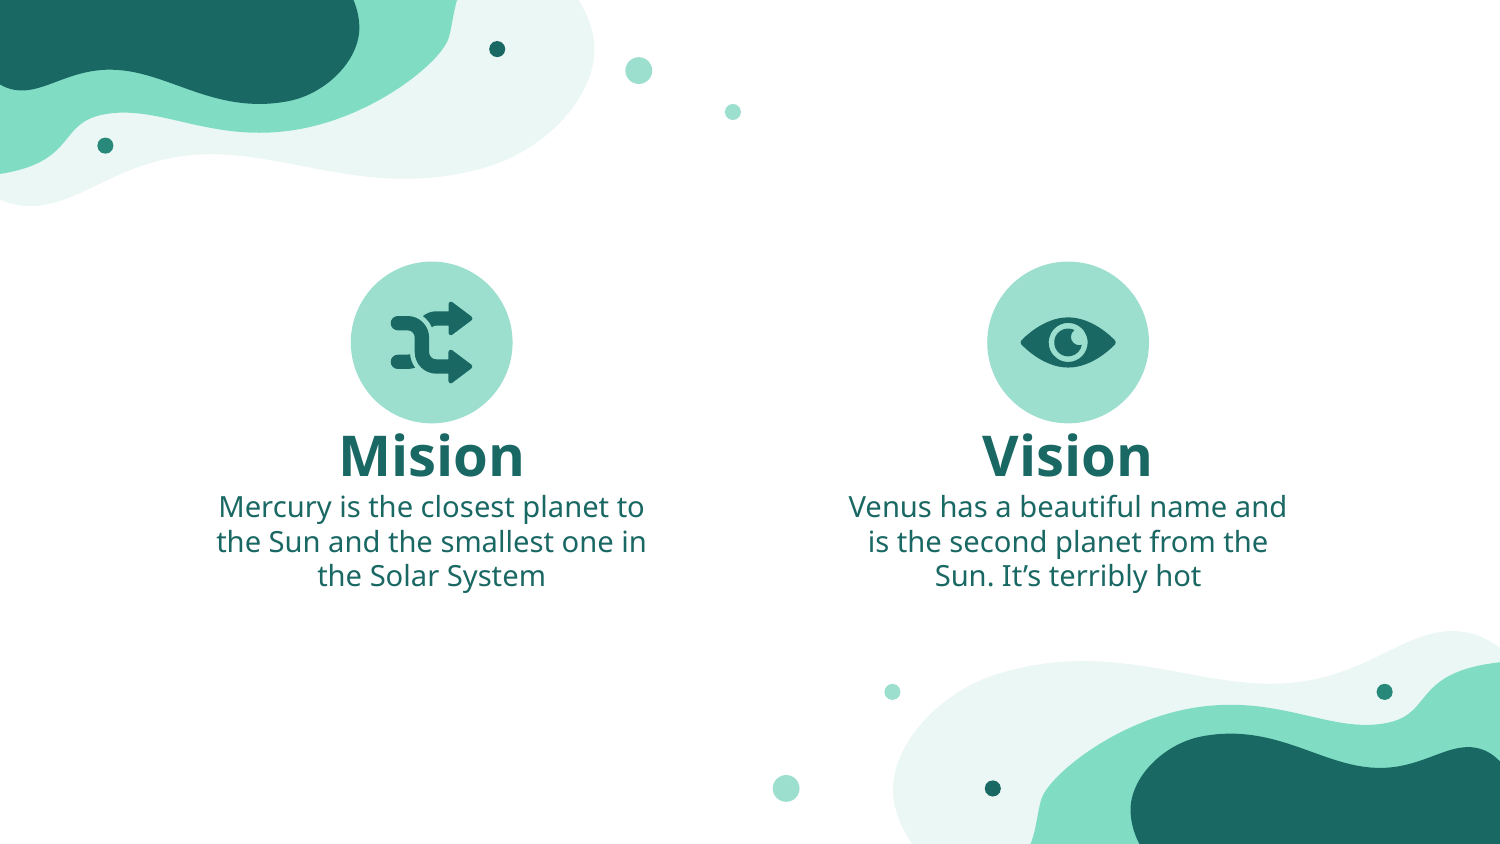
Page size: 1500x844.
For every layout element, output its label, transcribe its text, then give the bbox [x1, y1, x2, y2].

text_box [390, 301, 474, 384]
subtitle Mision [195, 424, 669, 472]
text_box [1020, 317, 1117, 368]
subtitle Vision [831, 424, 1305, 472]
subtitle Mercury is the closest planet to the Sun and the smallest one in the Solar System [195, 472, 669, 602]
text_box [350, 261, 513, 424]
subtitle Venus has a beautiful name and is the second planet from the Sun. It’s terribly hot [831, 472, 1305, 602]
text_box [987, 261, 1150, 424]
